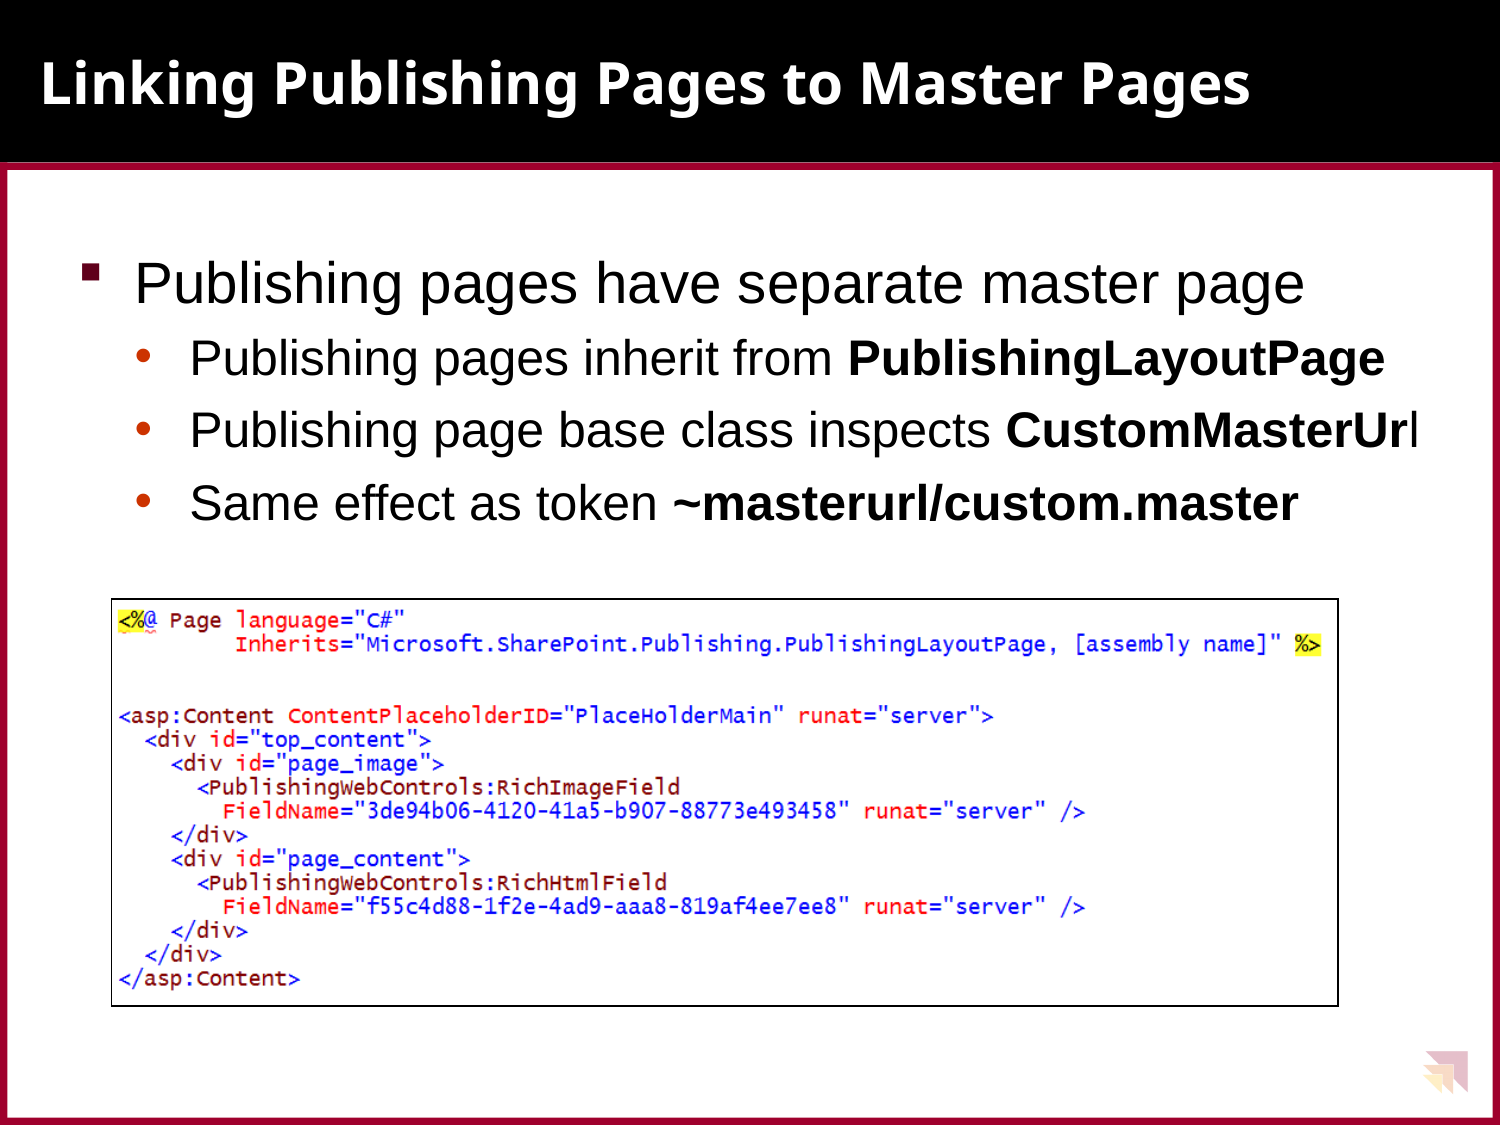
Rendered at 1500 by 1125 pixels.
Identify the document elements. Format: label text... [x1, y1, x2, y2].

picture [112, 599, 1338, 1006]
title Linking Publishing Pages to Master Pages [24, 12, 1438, 150]
list Publishing pages have separate master page Publishing pages inherit from PublishingLayoutPage Publishing page base class inspects CustomMasterUrl Same effect as token ~masterurl/custom.master [62, 237, 1438, 1088]
